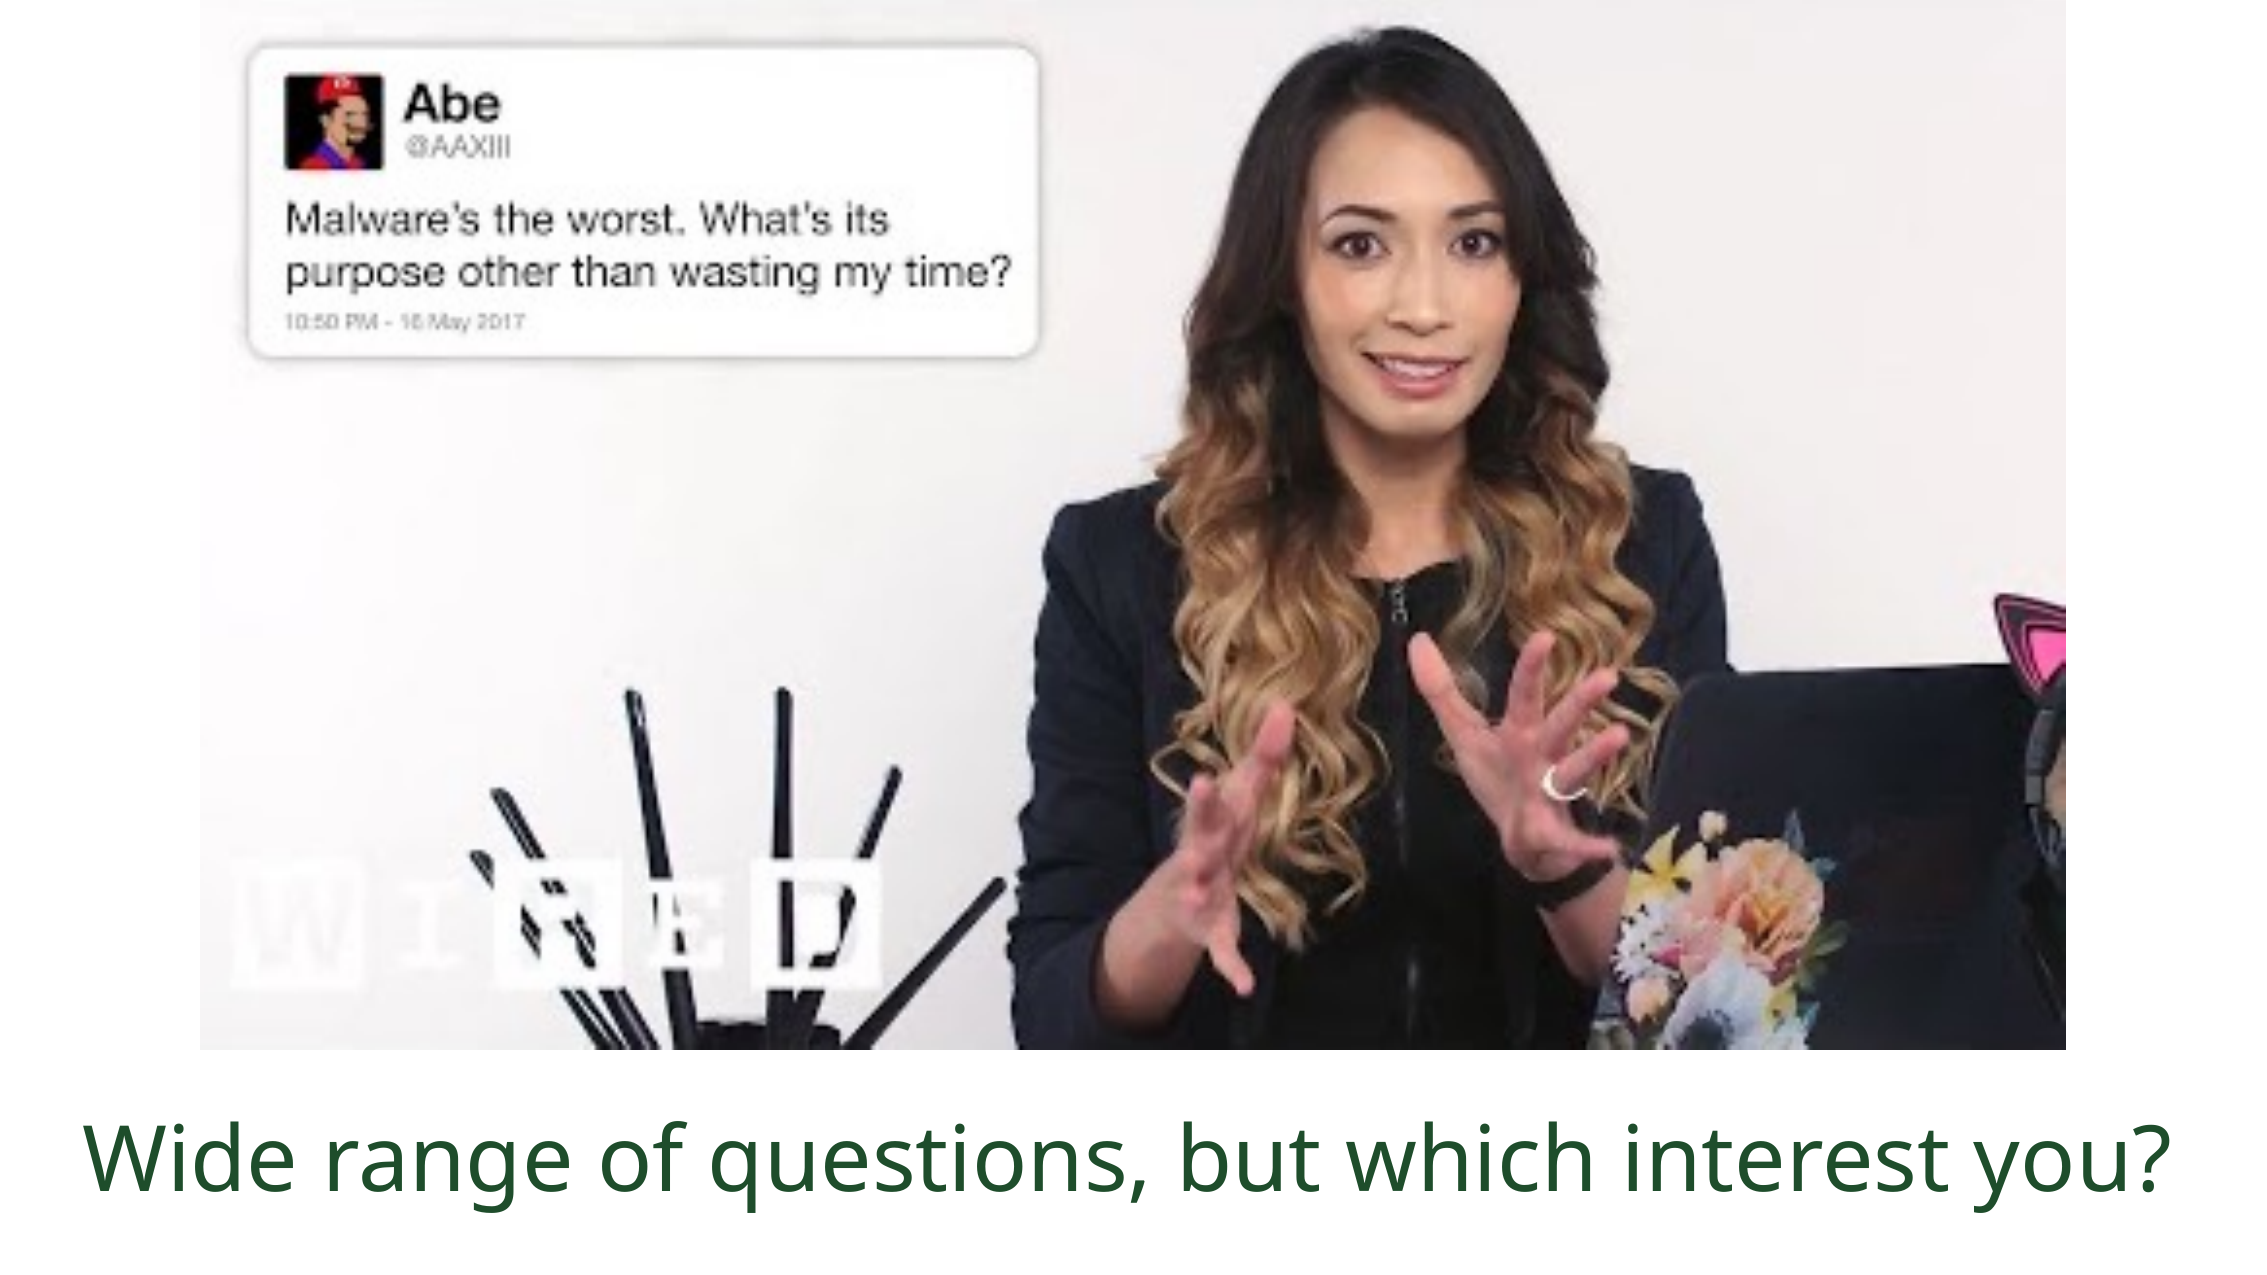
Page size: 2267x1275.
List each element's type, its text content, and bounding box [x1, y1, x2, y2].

title Wide range of questions, but which interest you? [65, 1091, 2201, 1220]
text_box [199, 0, 2067, 1051]
